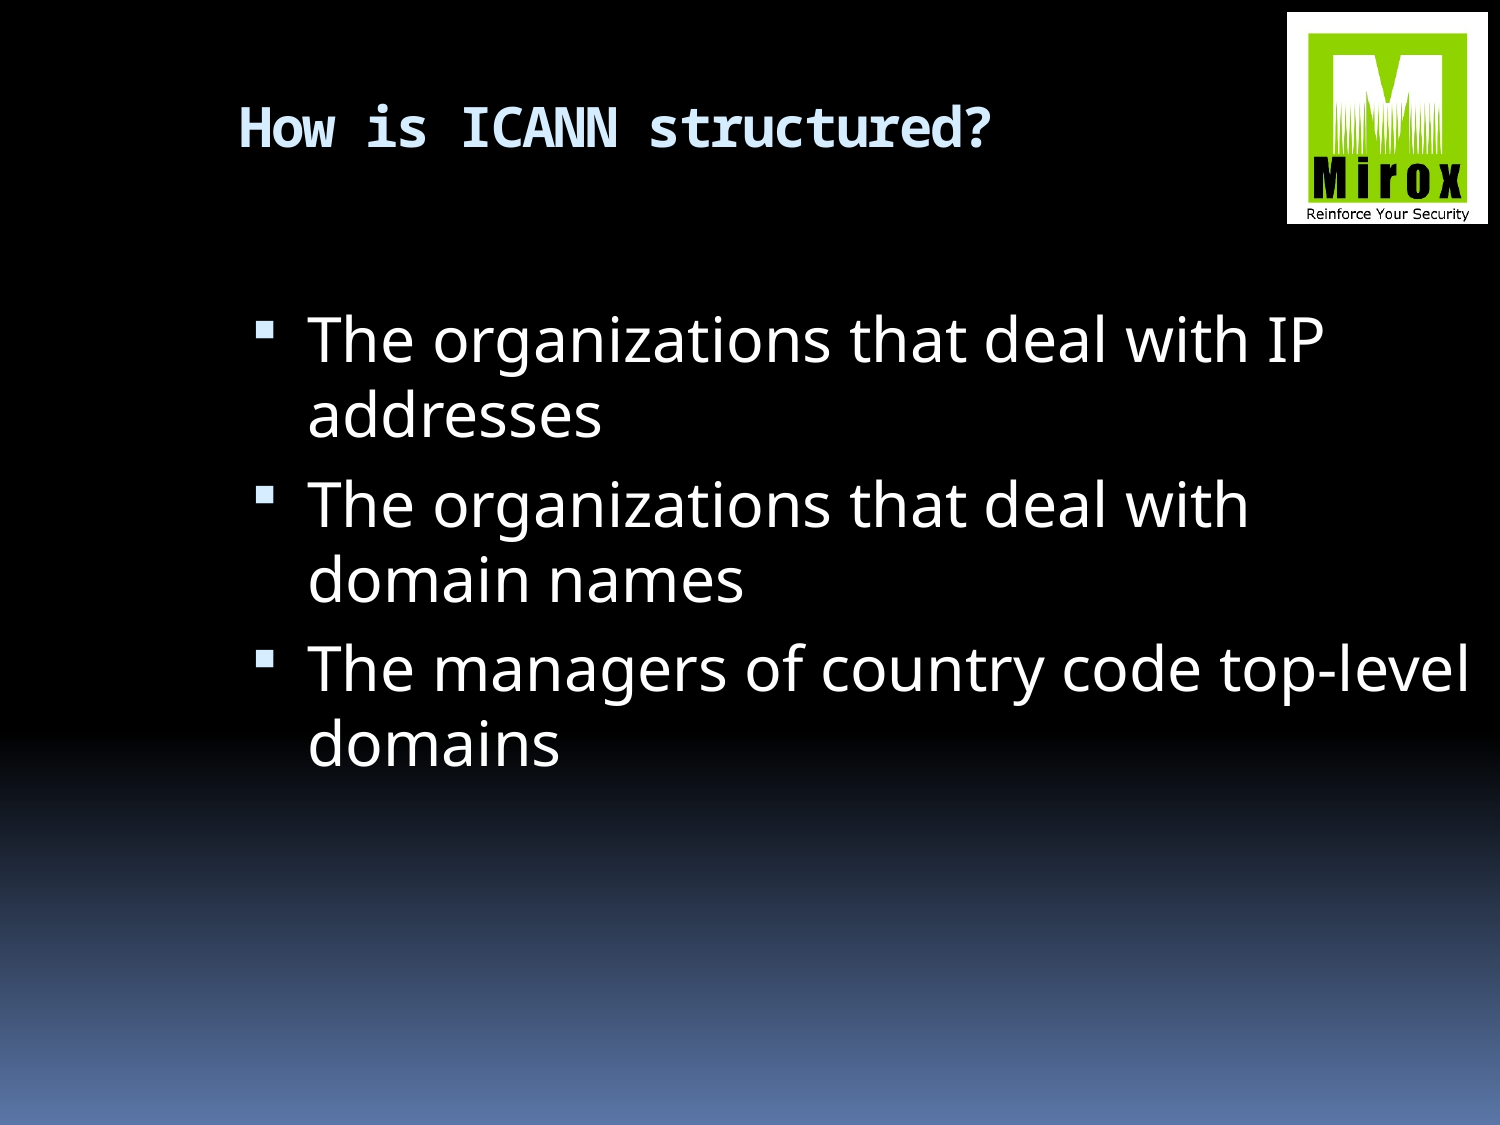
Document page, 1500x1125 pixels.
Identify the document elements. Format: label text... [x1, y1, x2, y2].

picture [1287, 11, 1488, 224]
list The organizations that deal with IP addresses The organizations that deal with domain names The managers of country code top-level domains [225, 292, 1500, 1043]
title How is ICANN structured? [225, 84, 1500, 235]
